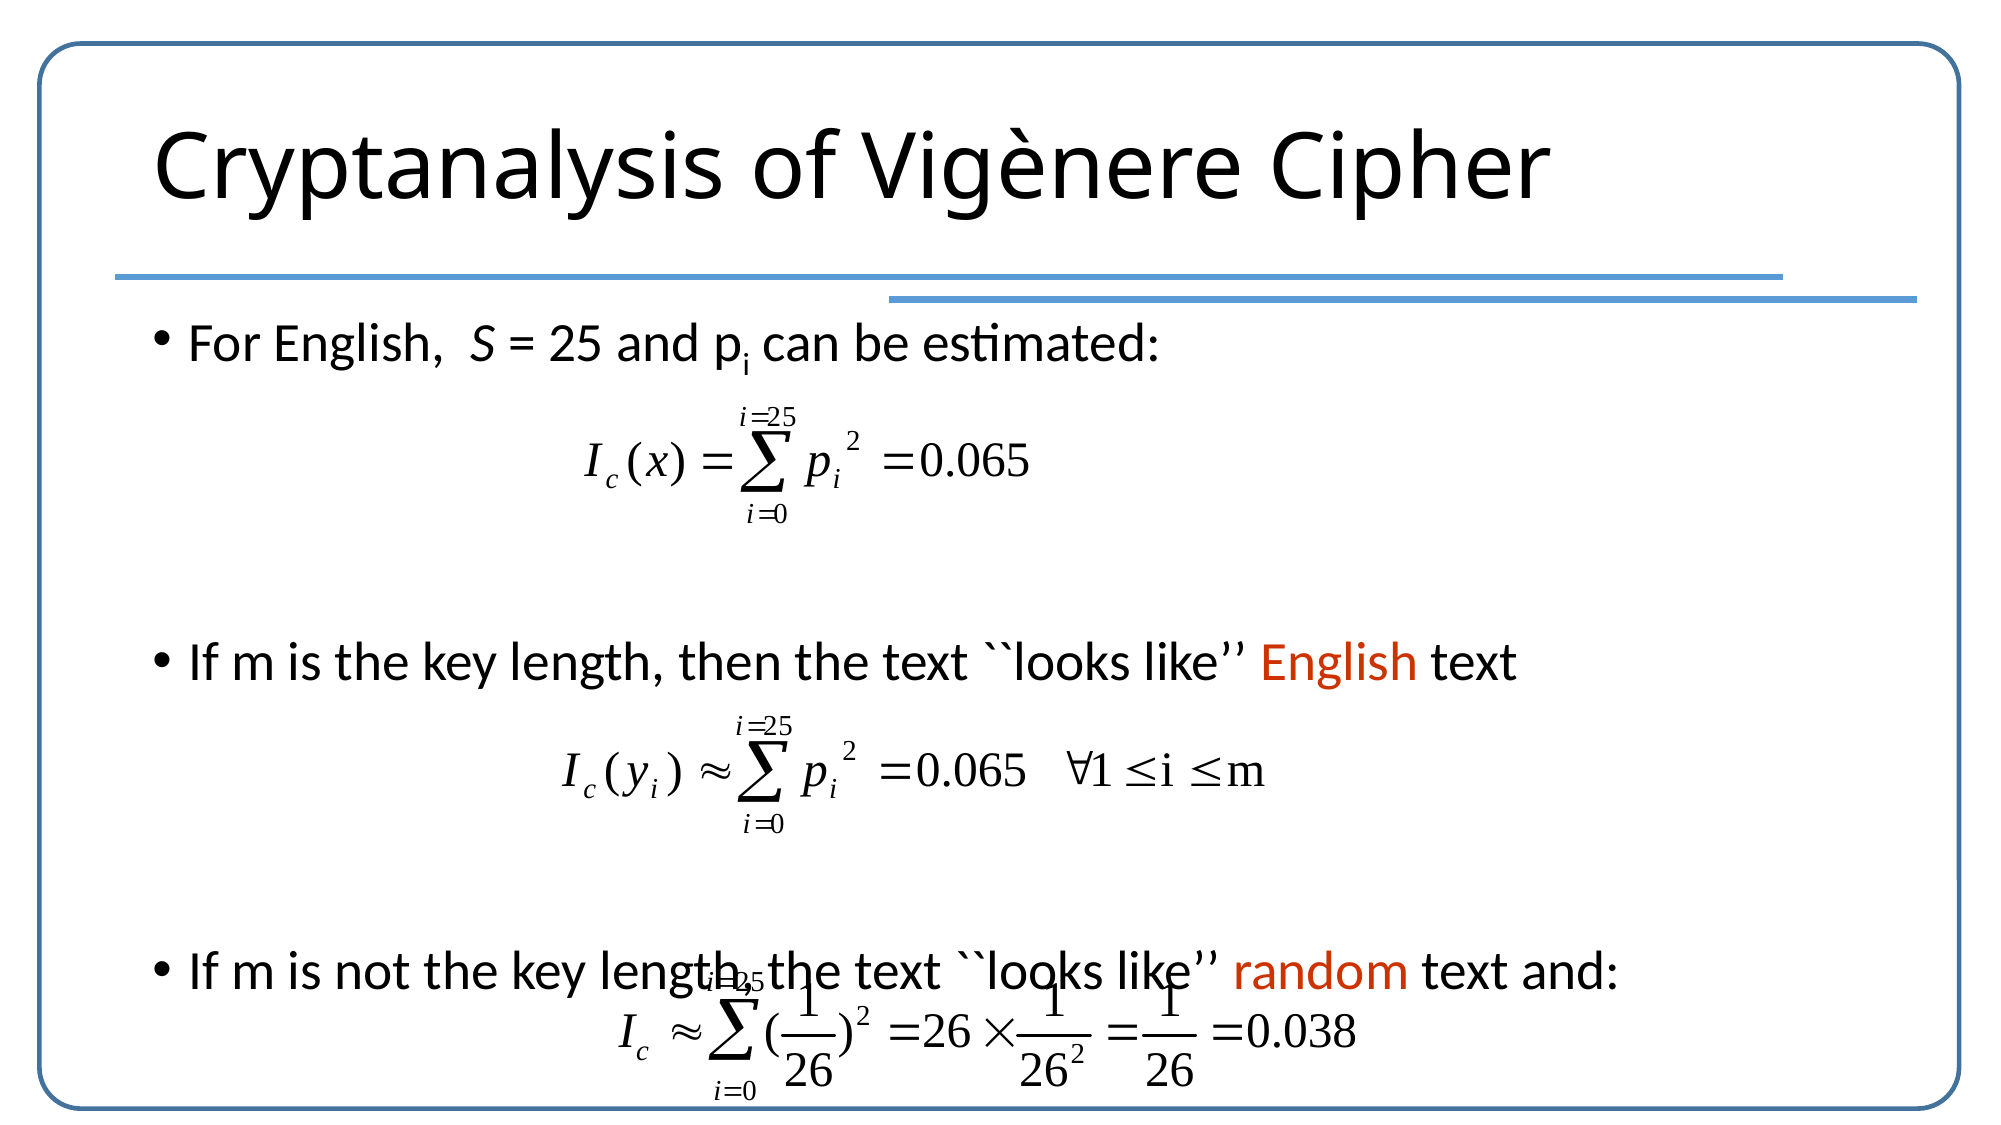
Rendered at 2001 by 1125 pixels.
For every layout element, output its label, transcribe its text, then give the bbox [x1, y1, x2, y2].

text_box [575, 393, 1038, 535]
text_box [553, 703, 1275, 844]
list For English, S = 25 and pi can be estimated: If m is the key length, then the text ``looks like’’ English text If m is not the key length, the text ``looks like’’ random text and: [137, 299, 1863, 1014]
title Cryptanalysis of Vigènere Cipher [137, 59, 1863, 278]
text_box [610, 964, 1390, 1106]
